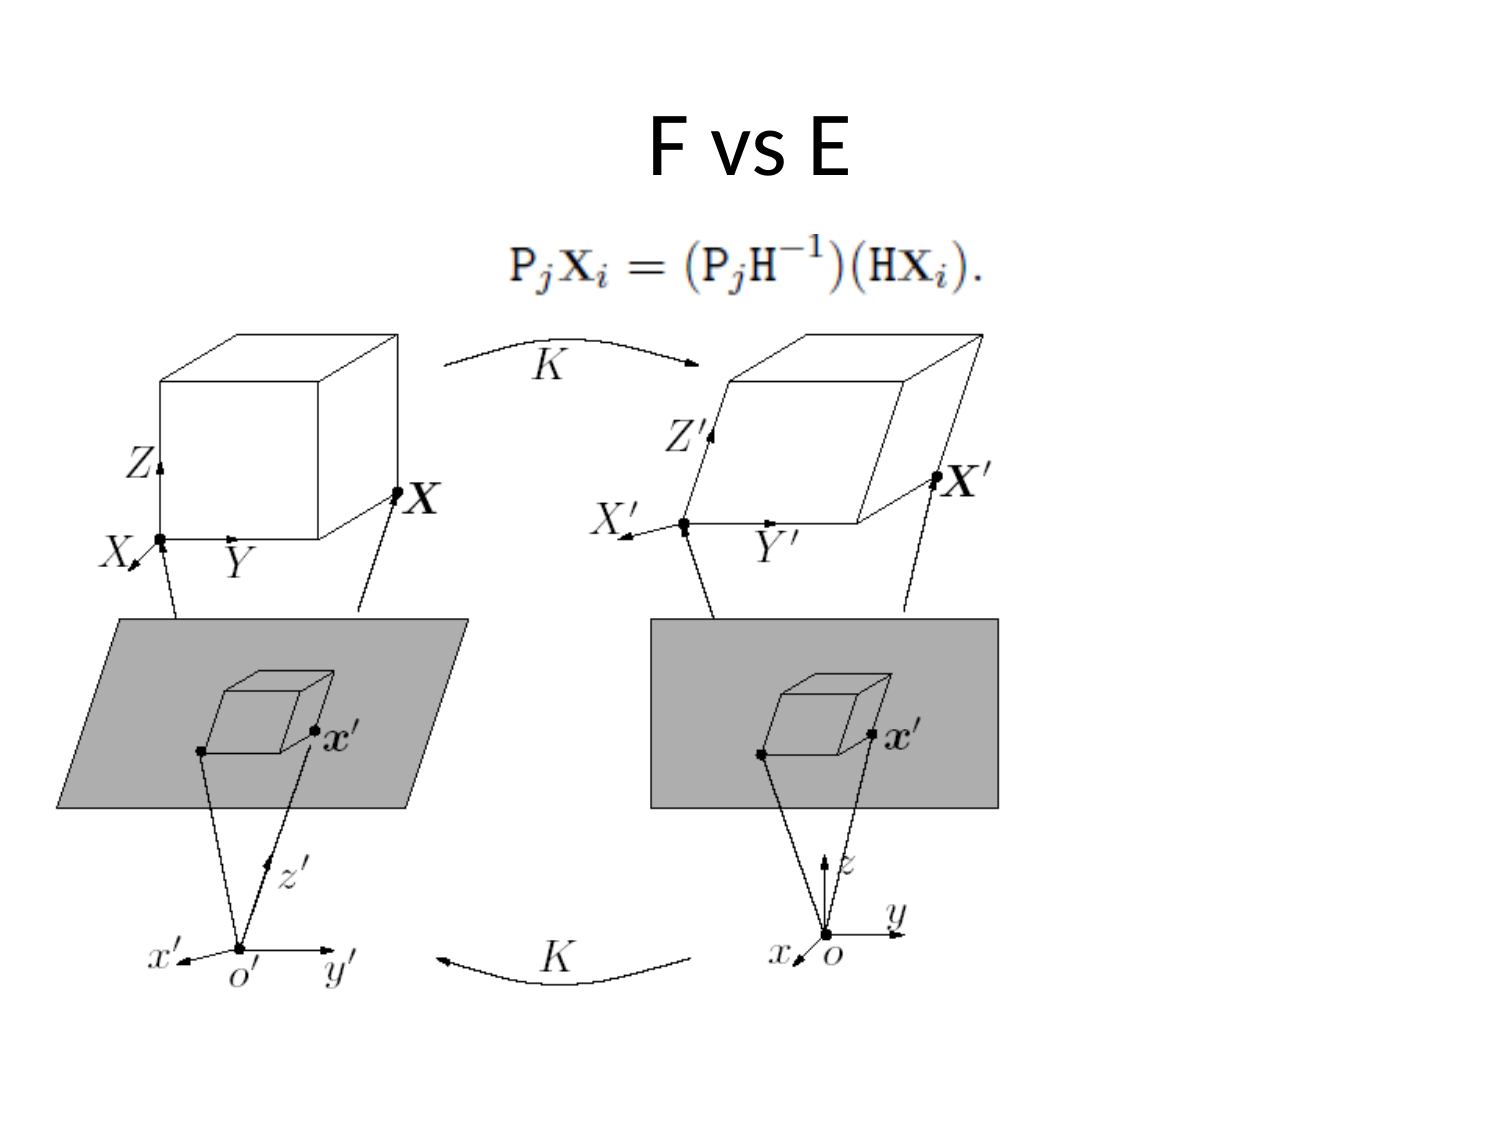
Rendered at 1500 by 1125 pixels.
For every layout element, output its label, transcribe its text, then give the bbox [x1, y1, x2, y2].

title F vs E [75, 45, 1425, 233]
picture [0, 234, 1054, 1014]
